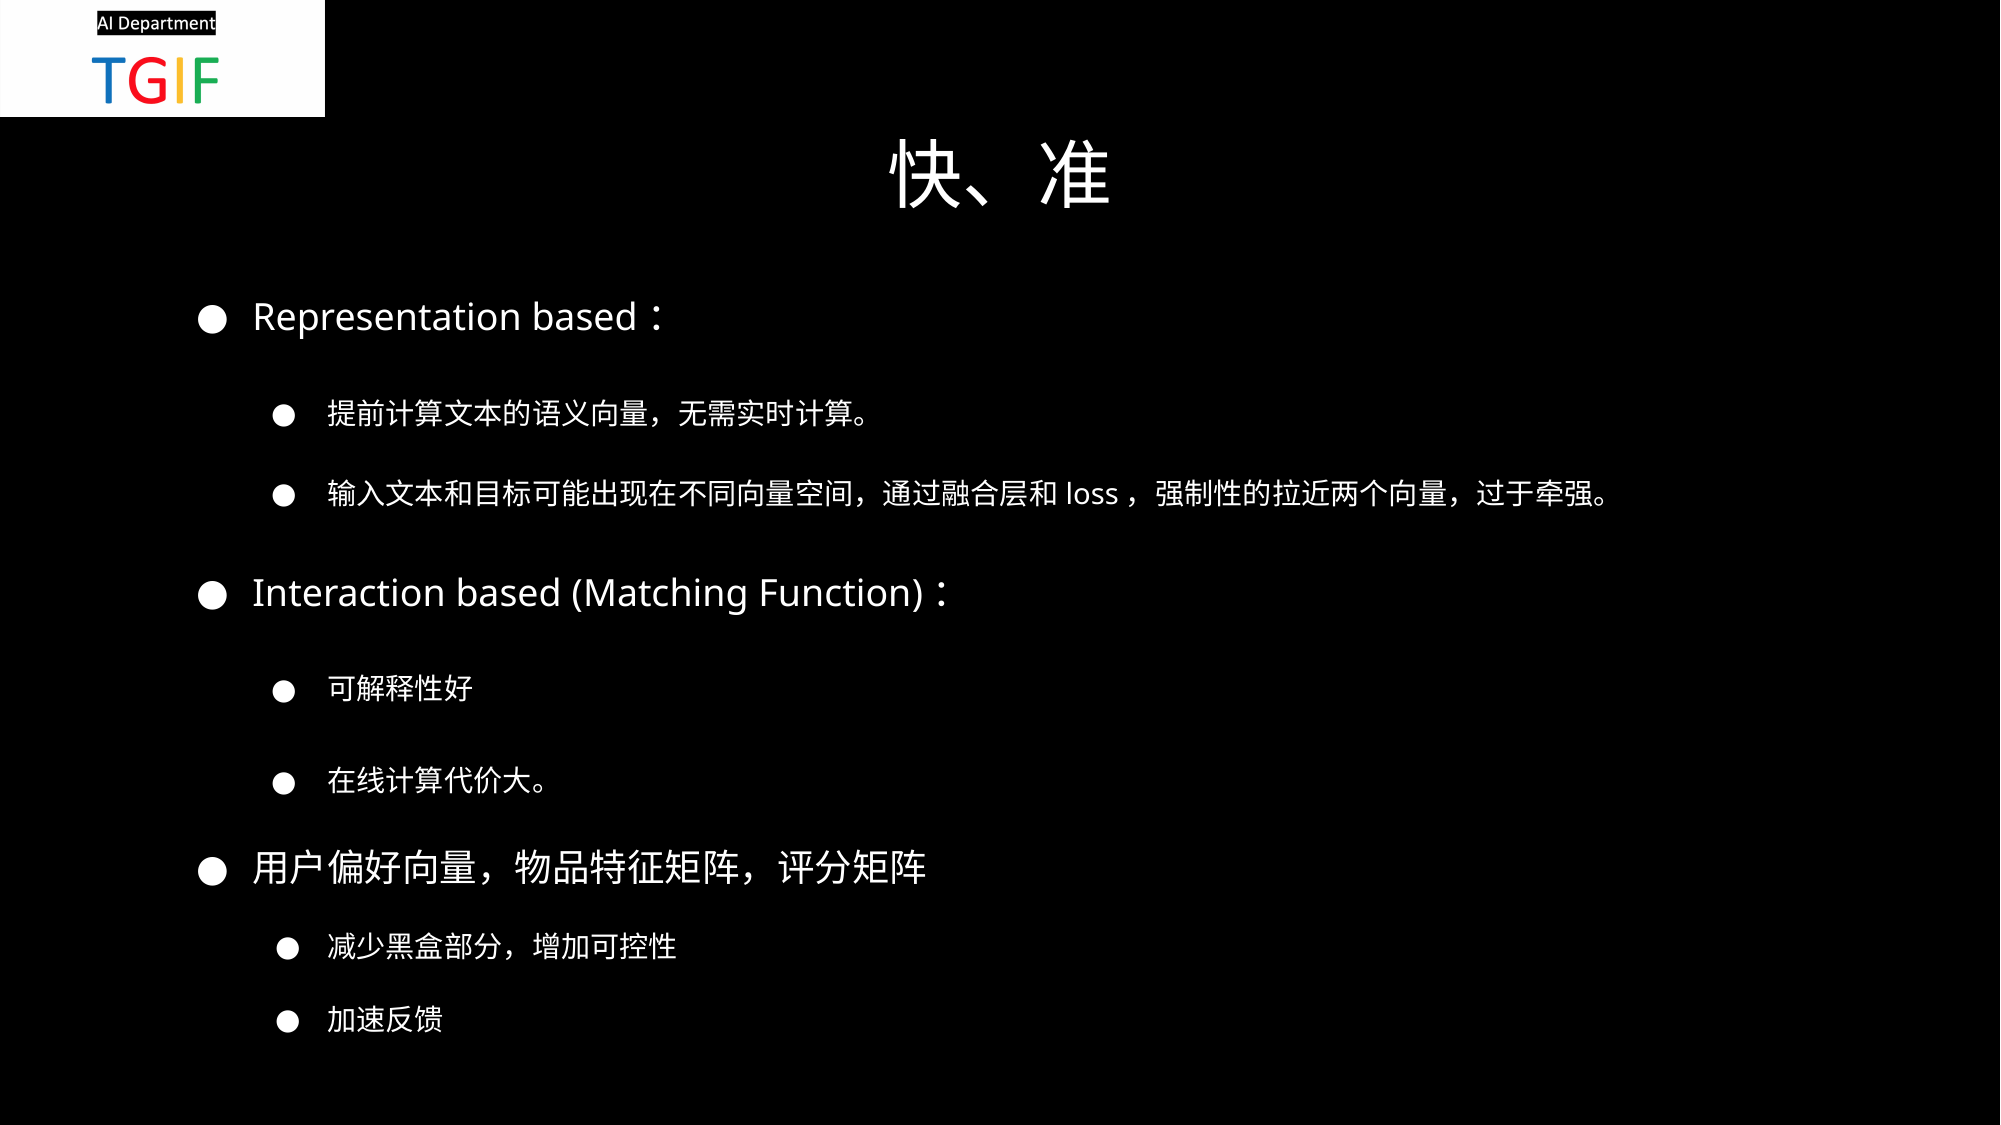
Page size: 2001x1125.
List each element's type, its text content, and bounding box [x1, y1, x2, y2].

picture [0, 0, 325, 117]
text_box 快、准 [582, 120, 1418, 225]
text_box Representation based： 提前计算文本的语义向量，无需实时计算。 输入文本和目标可能出现在不同向量空间，通过融合层和loss，强制性的拉近两个向量，过于牵强。 Interaction based (Matching Function)： 可解释性好 在线计算代价大。 用户偏好向量，物品特征矩阵，评分矩阵 减少黑盒部分，增加可控性 加速反馈 [162, 226, 1890, 1062]
